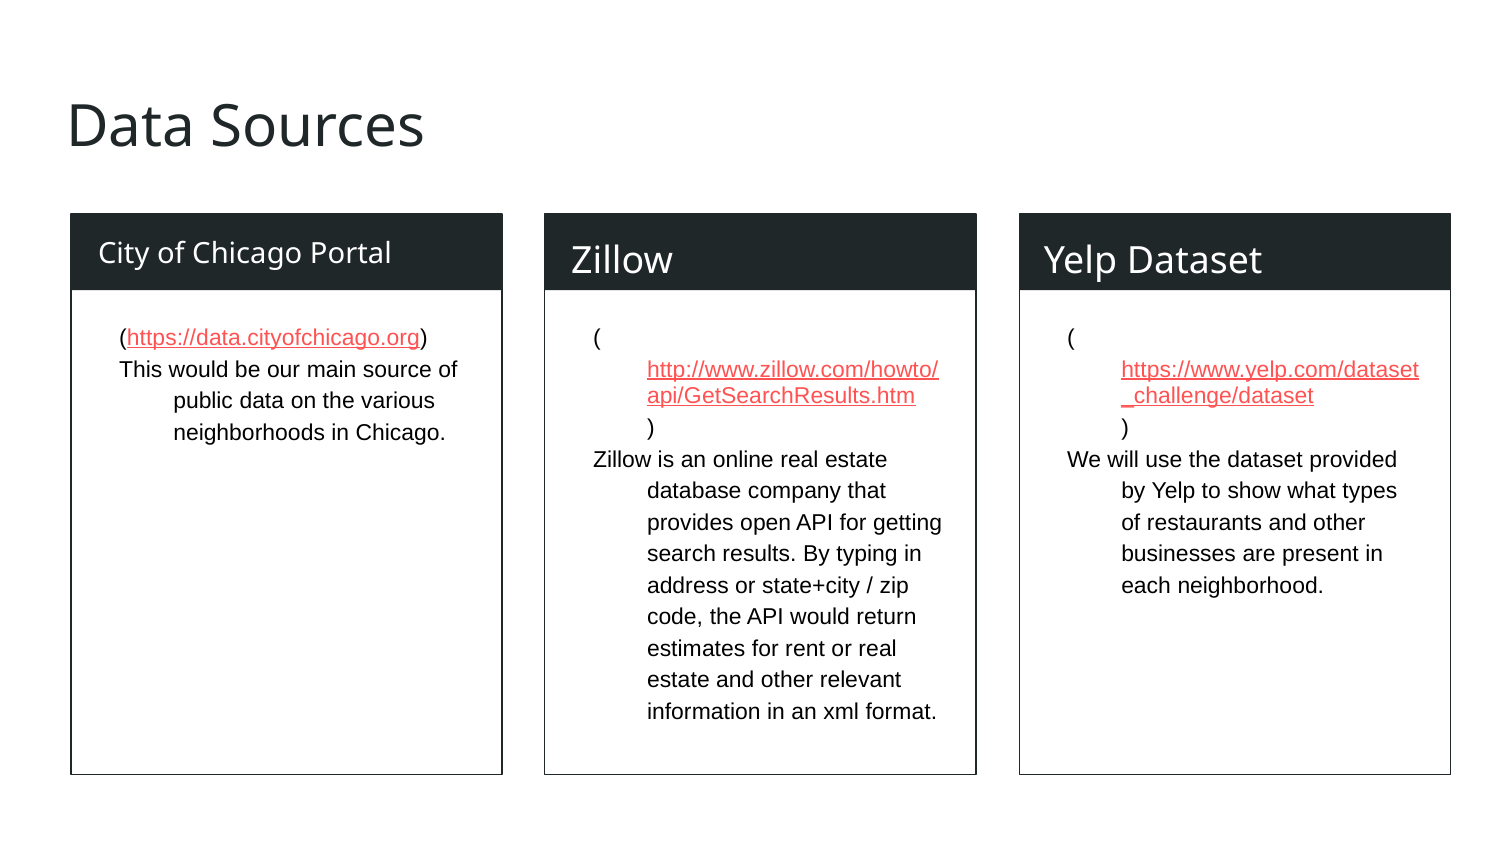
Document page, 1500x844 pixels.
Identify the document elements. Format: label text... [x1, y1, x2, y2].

title Data Sources [51, 72, 1449, 167]
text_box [544, 213, 977, 775]
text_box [1018, 213, 1452, 775]
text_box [70, 213, 503, 775]
